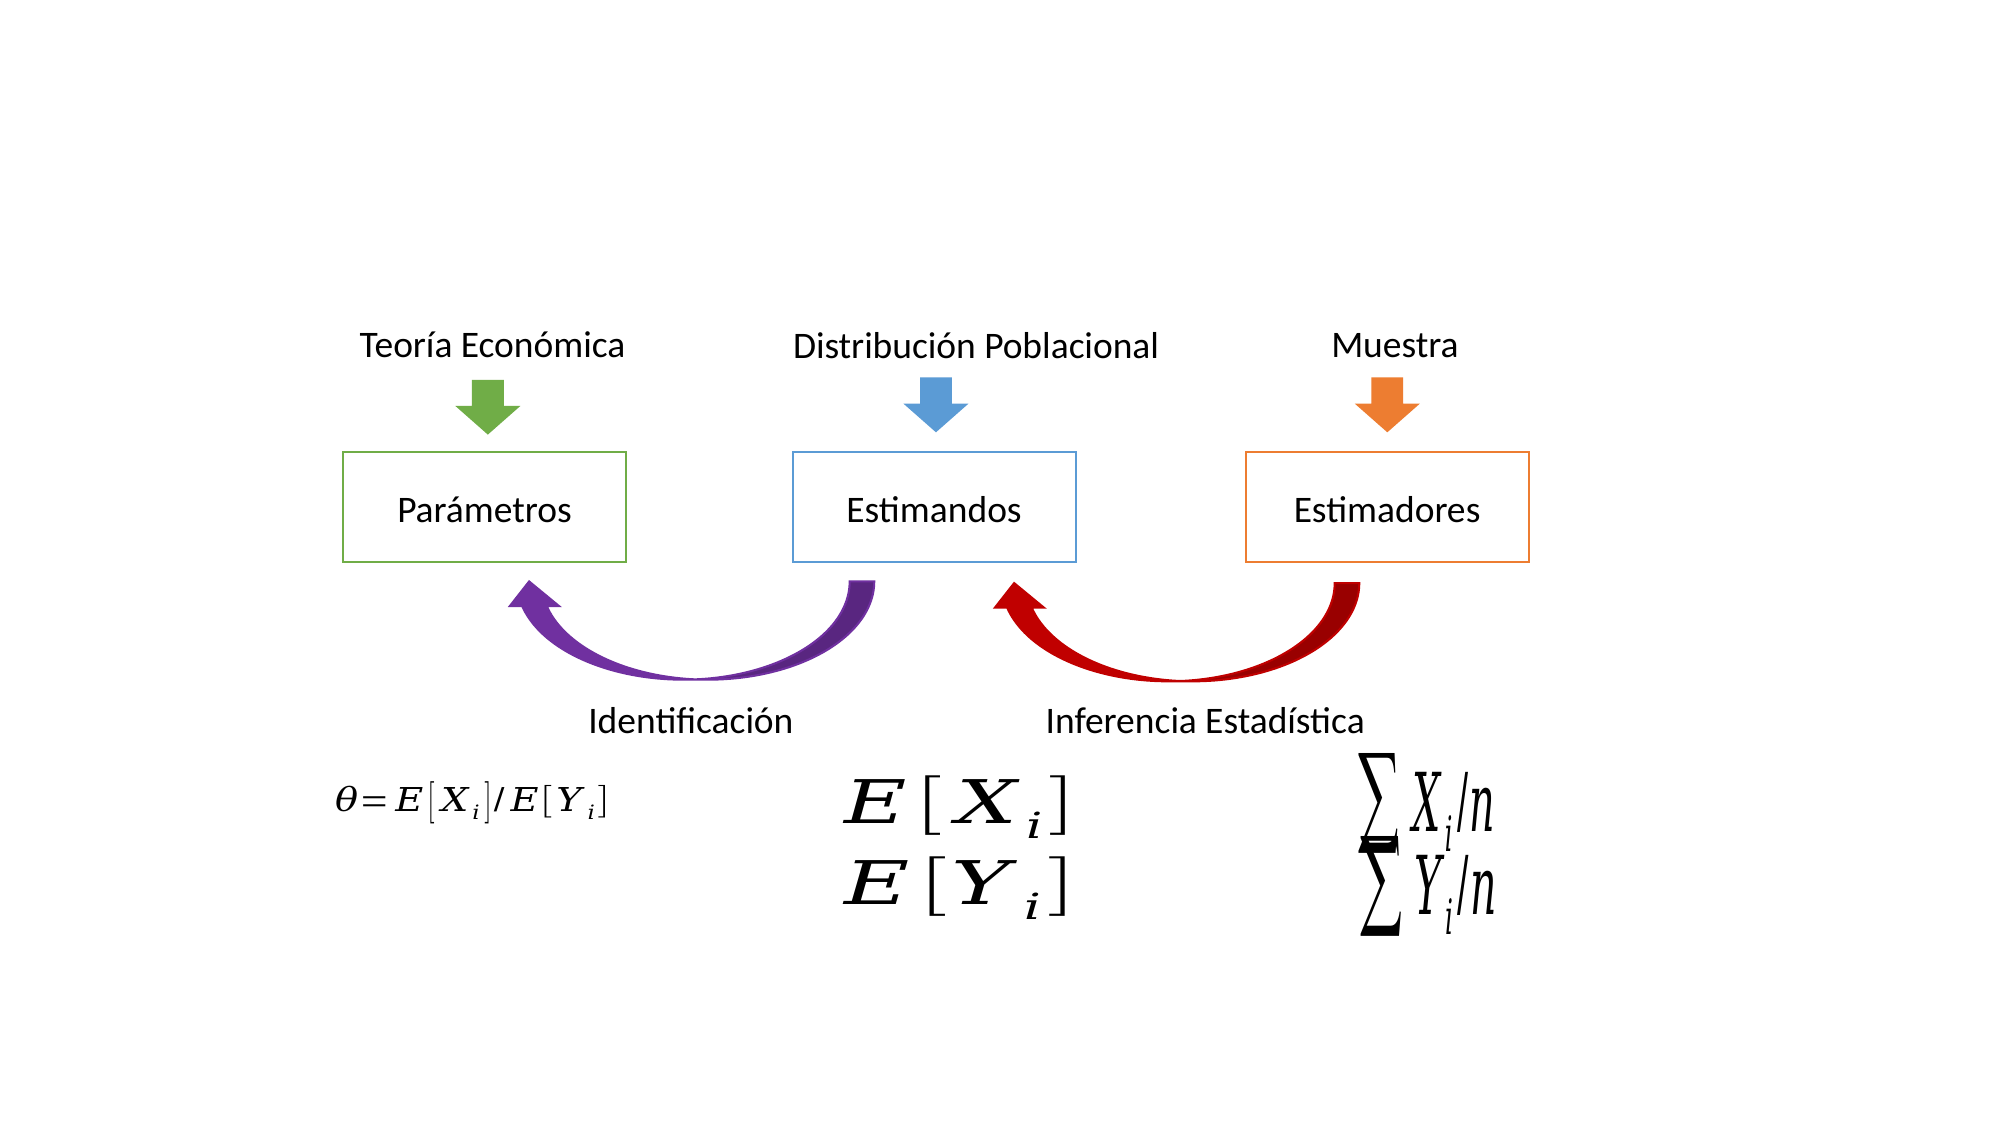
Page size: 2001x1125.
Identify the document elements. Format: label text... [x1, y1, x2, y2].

text_box [903, 377, 969, 433]
text_box Identificación [573, 688, 809, 749]
text_box [992, 581, 1361, 683]
text_box Distribución Poblacional [778, 313, 1175, 374]
text_box Teoría Económica [344, 312, 641, 372]
text_box [455, 379, 521, 435]
text_box Estimandos [792, 451, 1077, 563]
text_box Parámetros [342, 451, 627, 563]
text_box [507, 579, 876, 681]
text_box [1354, 377, 1420, 433]
text_box Estimadores [1245, 451, 1530, 563]
text_box Muestra [1316, 312, 1474, 372]
text_box Inferencia Estadística [1030, 688, 1381, 749]
